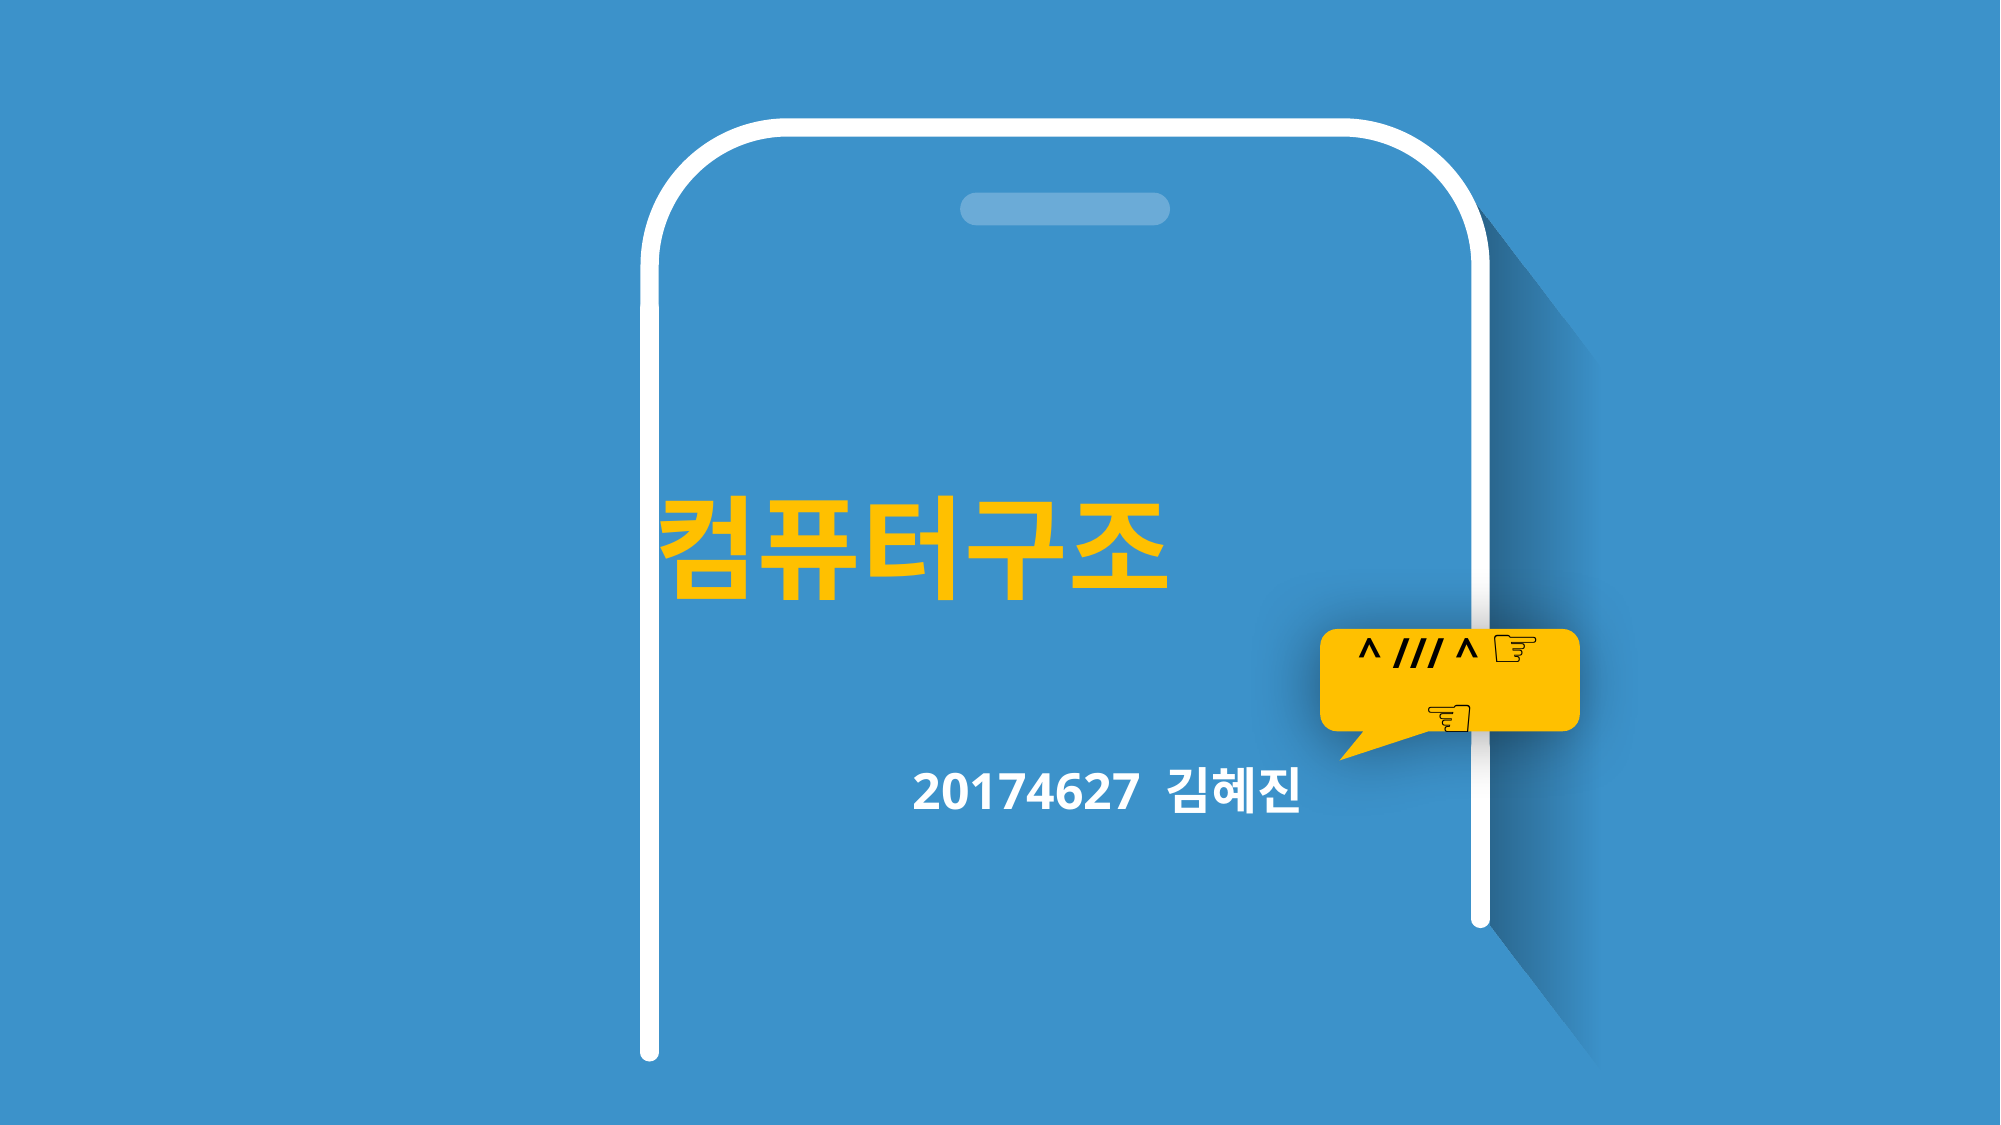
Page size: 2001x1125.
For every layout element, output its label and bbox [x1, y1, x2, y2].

text_box [427, 127, 1600, 1080]
